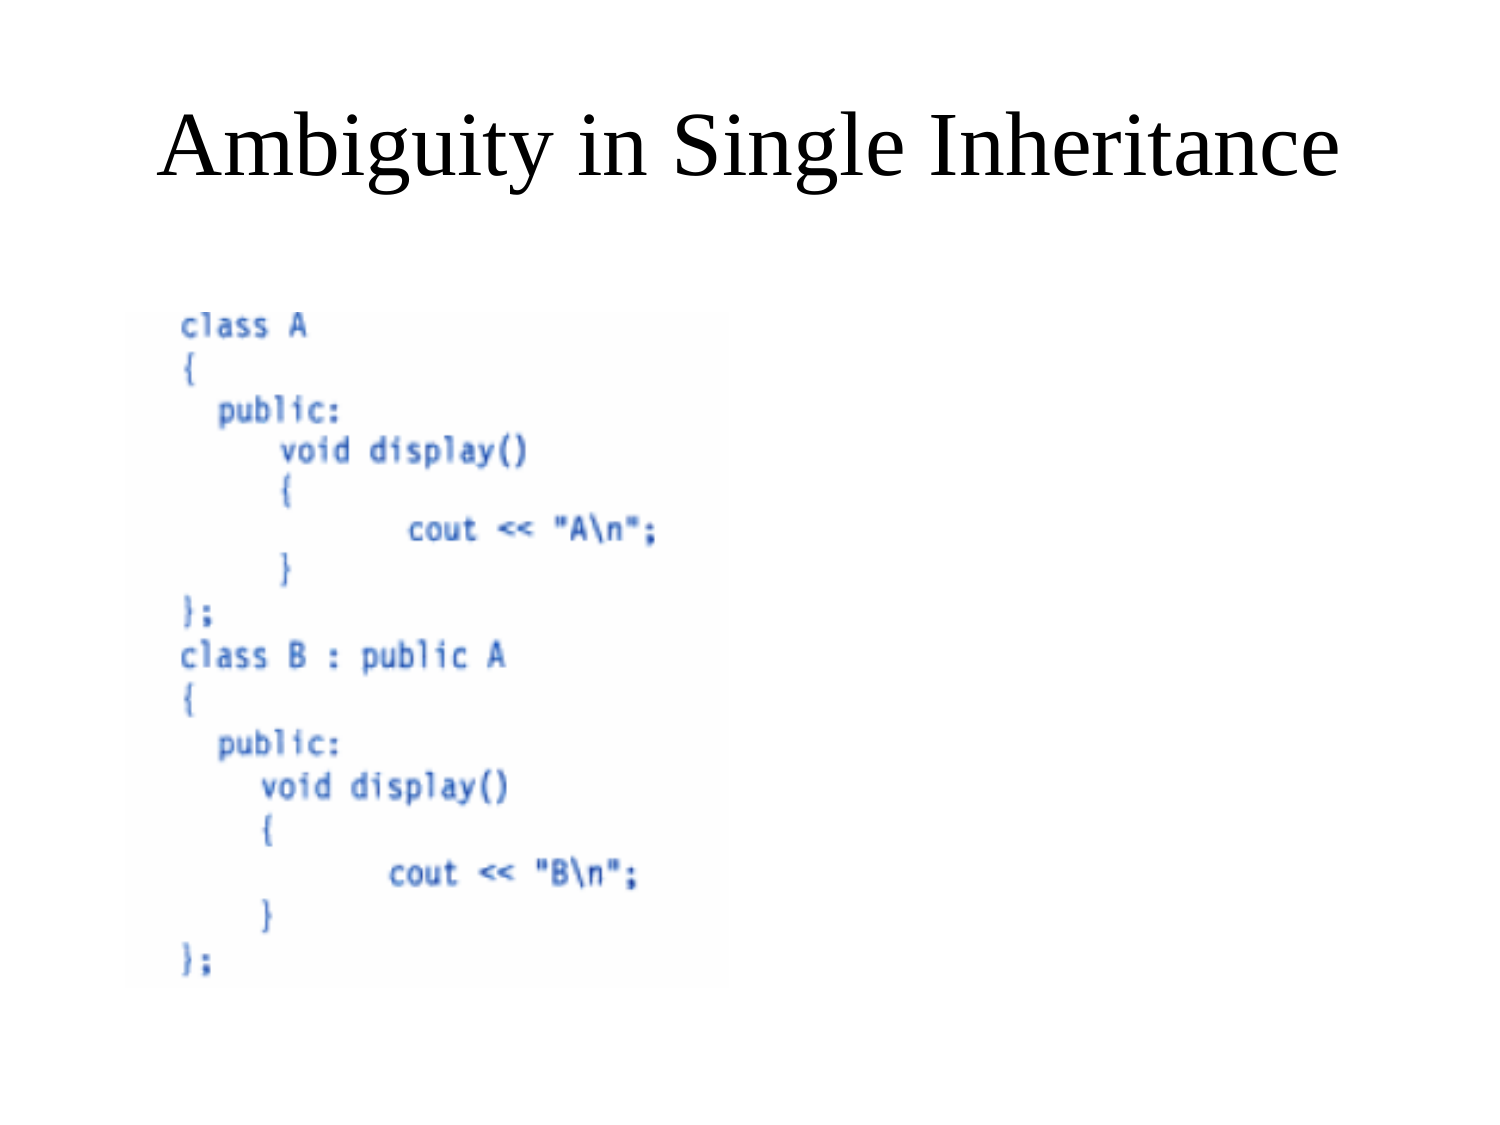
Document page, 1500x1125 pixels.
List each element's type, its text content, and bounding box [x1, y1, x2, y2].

picture [124, 312, 729, 988]
title Ambiguity in Single Inheritance [75, 45, 1425, 233]
